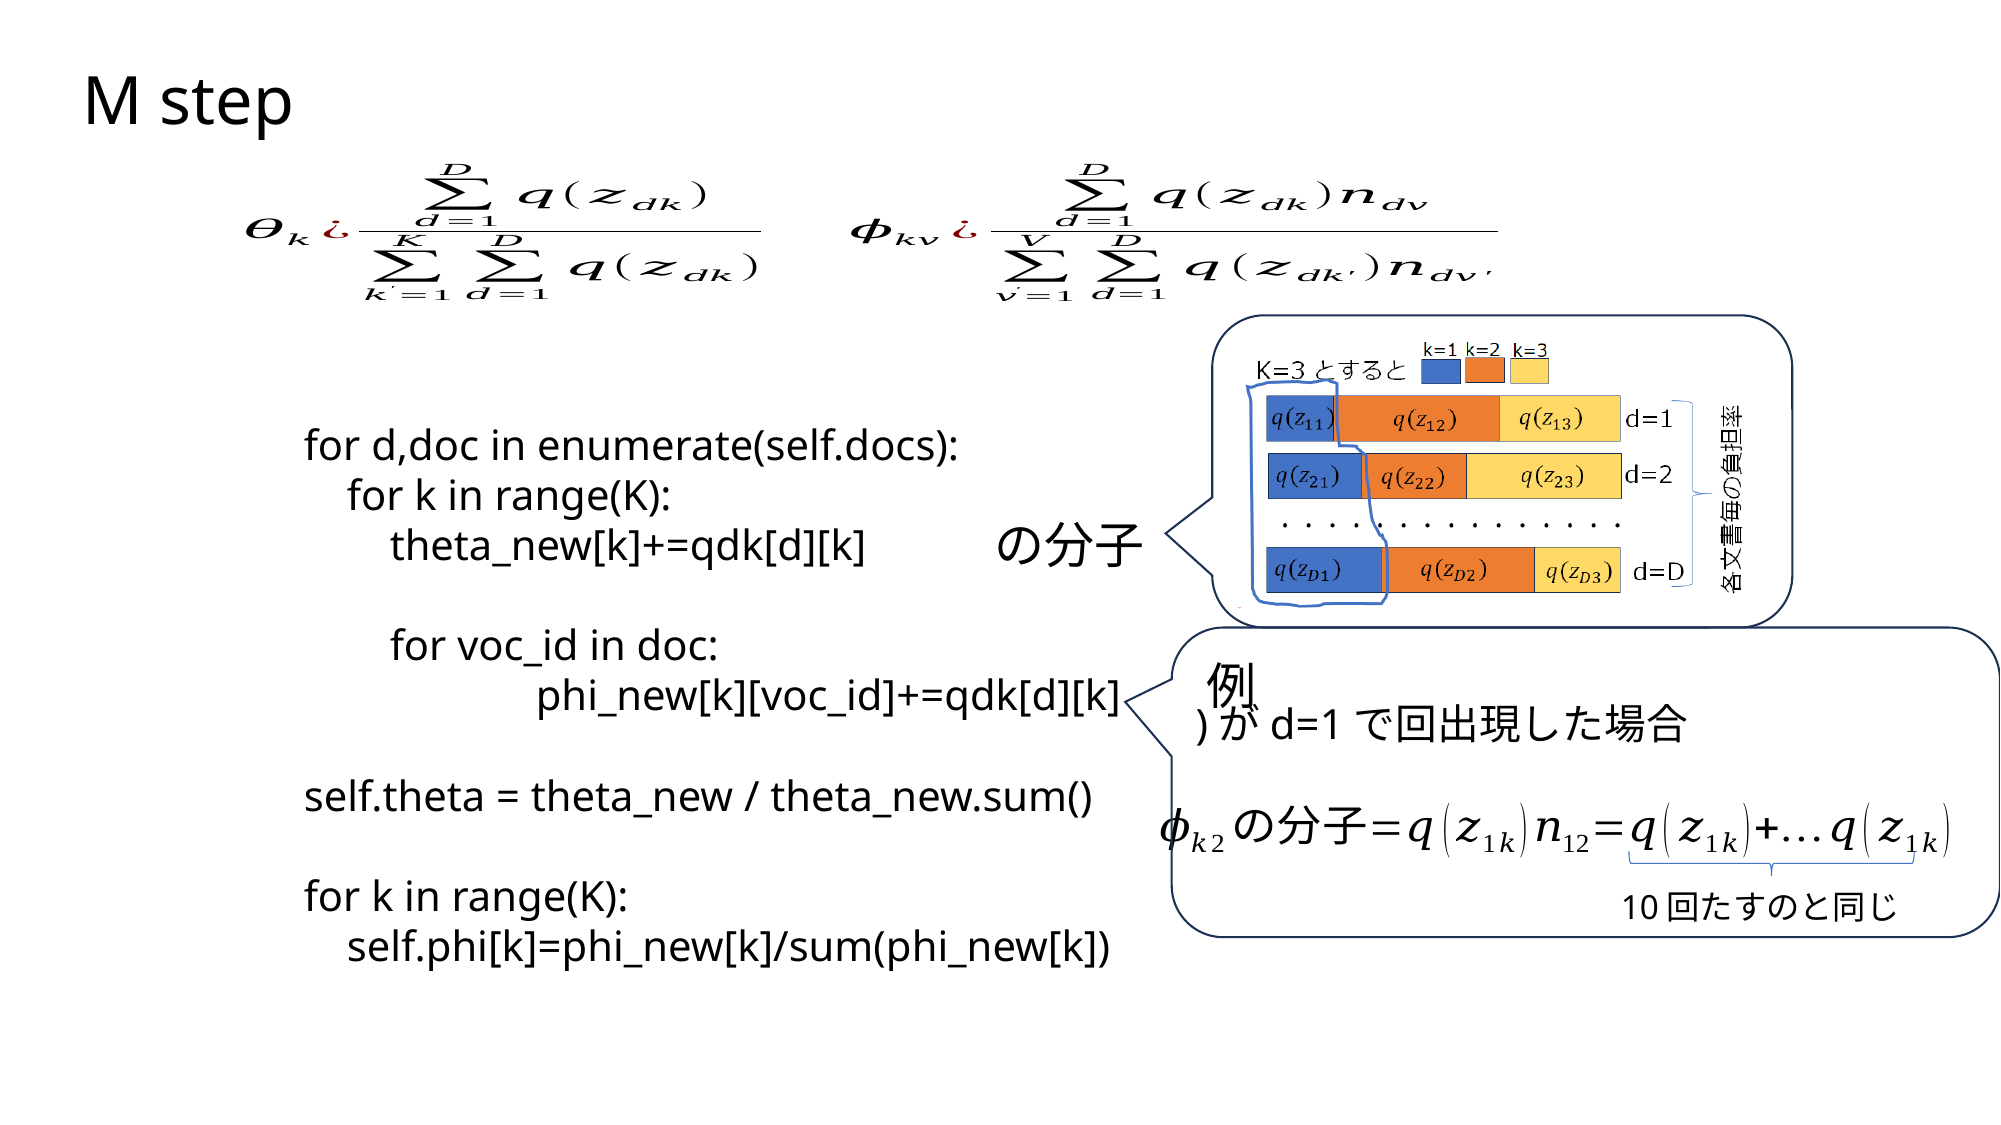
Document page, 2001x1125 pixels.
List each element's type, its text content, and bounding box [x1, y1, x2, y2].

text_box [1123, 626, 2000, 939]
text_box M step [67, 50, 310, 146]
text_box for d,doc in enumerate(self.docs): for k in range(K): theta_new[k]+=qdk[d][k] for voc_id in doc: phi_new[k][voc_id]+=qdk[d][k] self.theta = theta_new / theta_new.sum() for k in range(K): self.phi[k]=phi_new[k]/sum(phi_new[k]) [159, 411, 1137, 977]
text_box [1628, 851, 1915, 876]
picture [1237, 335, 1761, 608]
text_box [1164, 314, 1794, 626]
text_box 10回たすのと同じ [1606, 878, 1915, 934]
